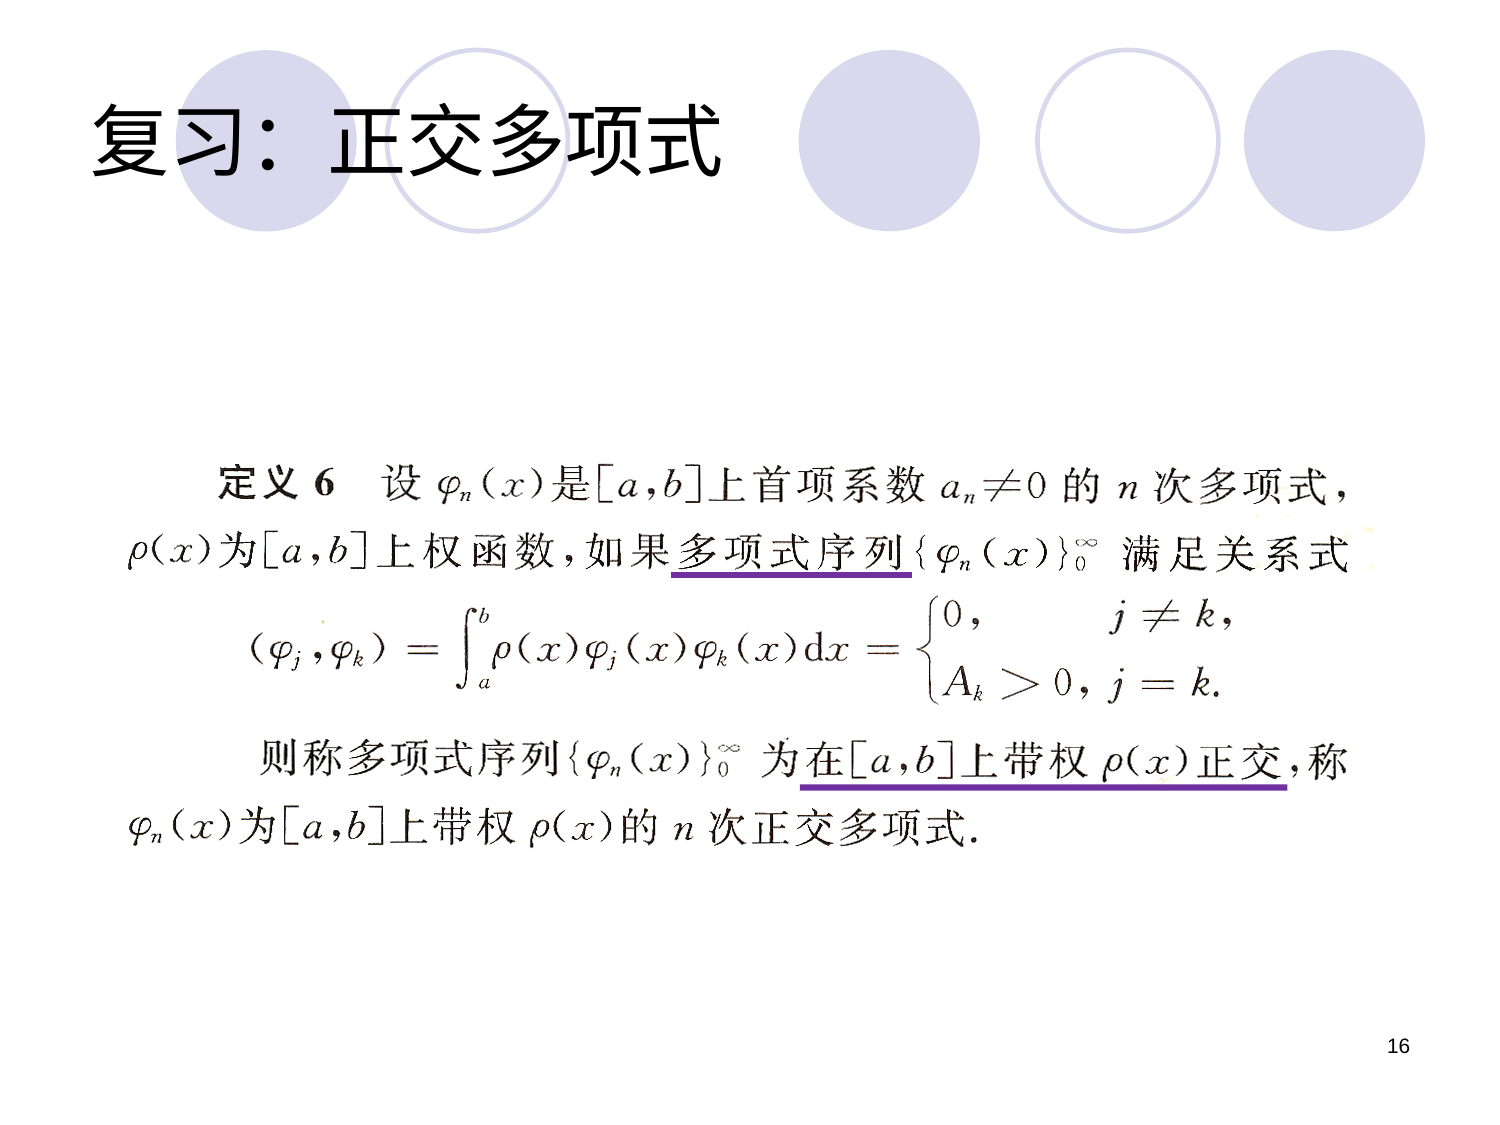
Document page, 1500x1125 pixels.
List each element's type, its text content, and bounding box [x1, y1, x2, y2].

title 复习：正交多项式 [75, 45, 1425, 233]
slide_number 16 [1074, 1024, 1426, 1101]
picture [112, 437, 1376, 851]
